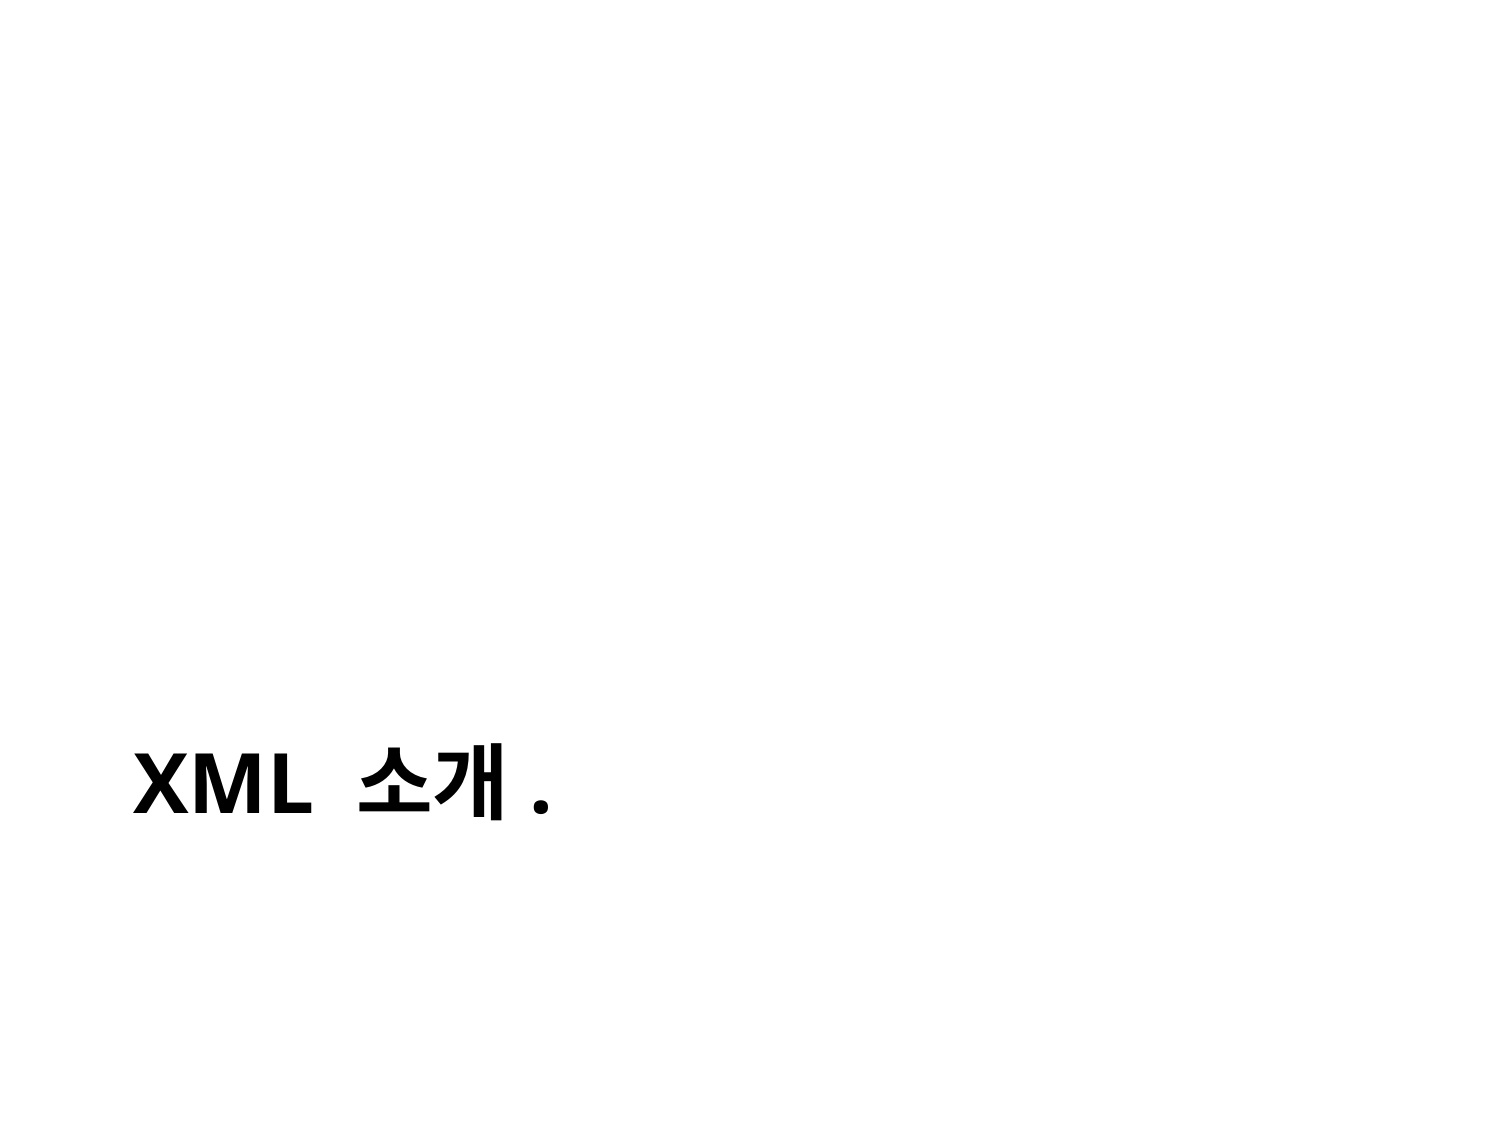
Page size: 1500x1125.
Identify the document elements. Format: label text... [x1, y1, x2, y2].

title Xml 소개. [118, 722, 1394, 947]
